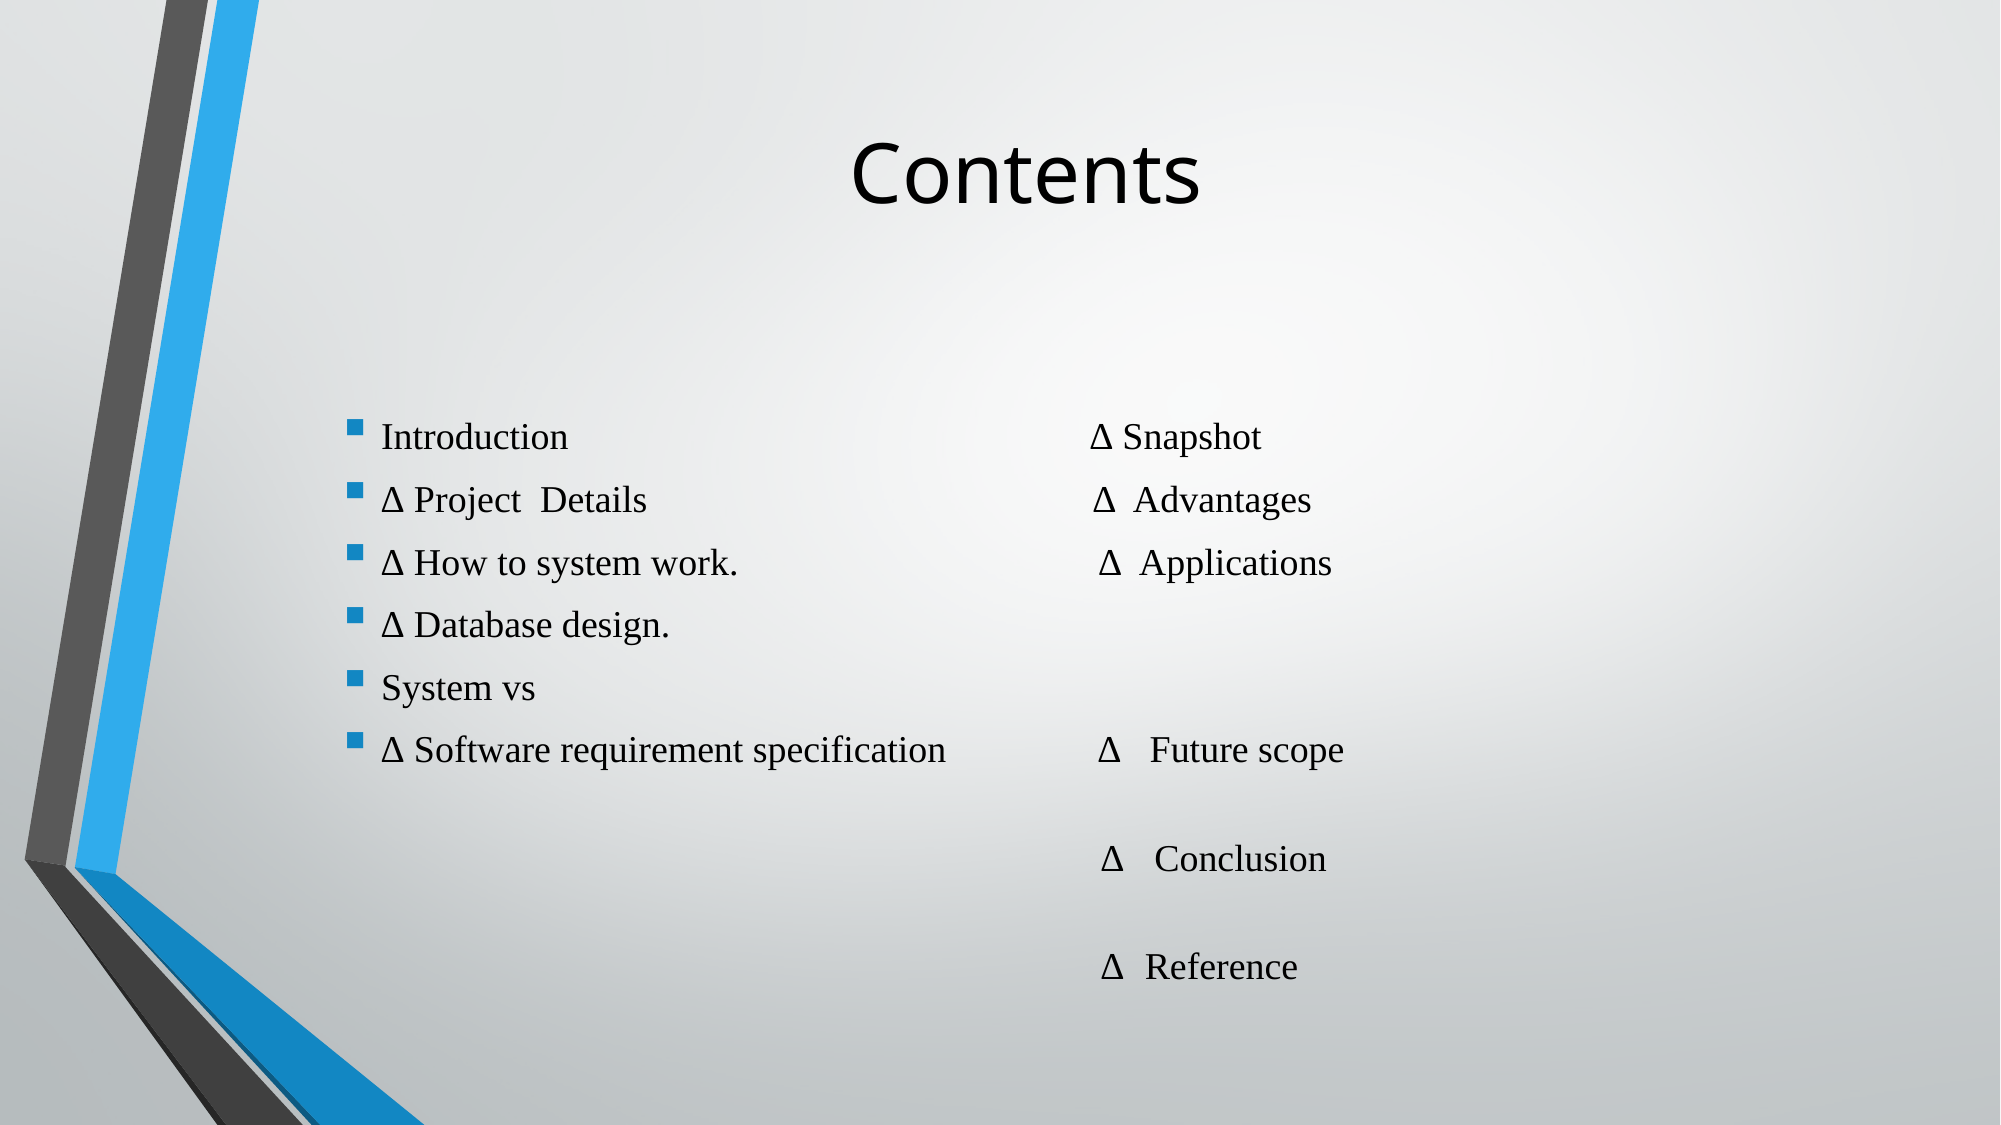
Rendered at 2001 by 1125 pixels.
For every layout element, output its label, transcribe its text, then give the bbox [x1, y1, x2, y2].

list Introduction ∆ Snapshot ∆ Project Details ∆ Advantages ∆ How to system work. ∆ Applications ∆ Database design. System vs ∆ Software requirement specification ∆ Future scope ∆ Conclusion ∆ Reference [327, 404, 1725, 1061]
text_box Contents [671, 113, 1381, 228]
